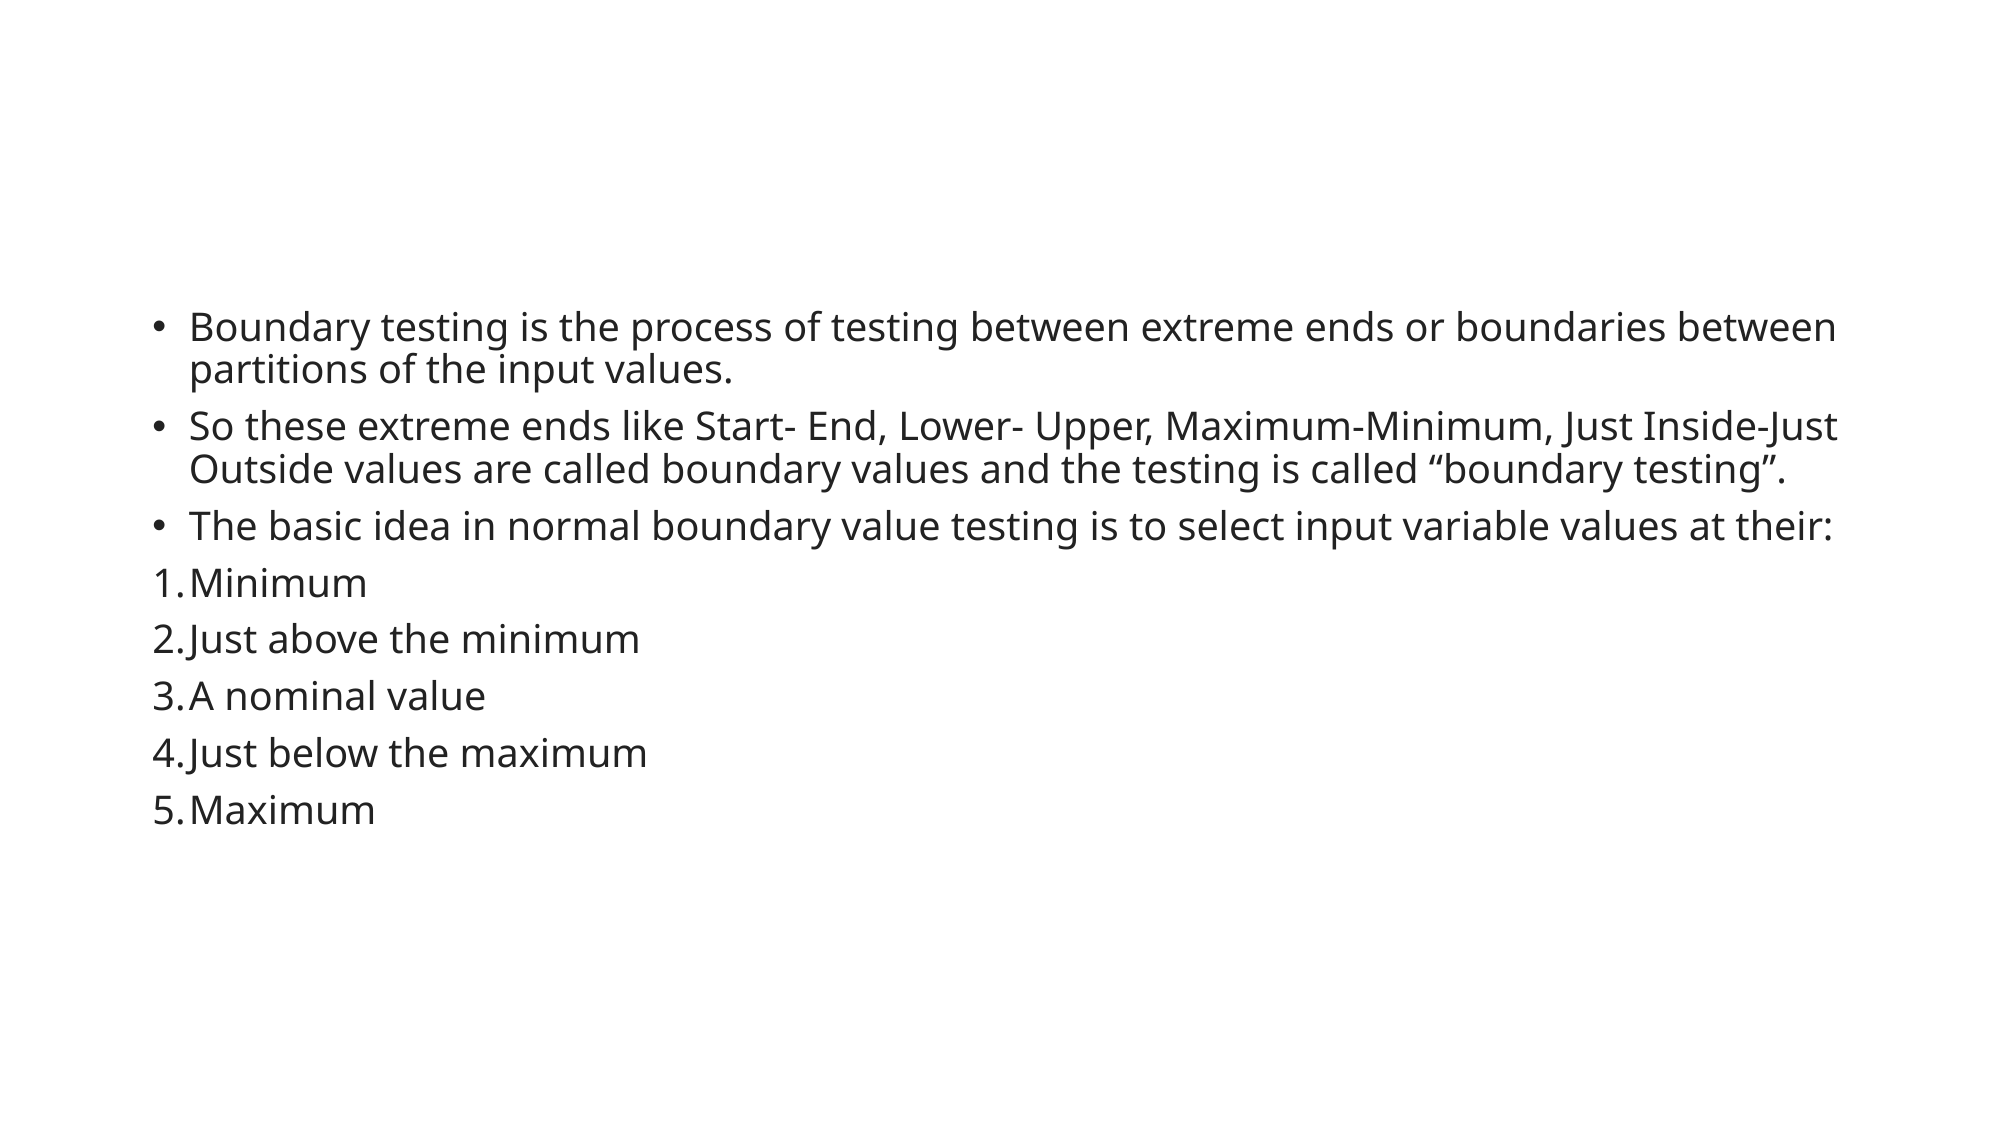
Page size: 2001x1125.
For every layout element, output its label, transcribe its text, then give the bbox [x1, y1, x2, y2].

list Boundary testing is the process of testing between extreme ends or boundaries between partitions of the input values. So these extreme ends like Start- End, Lower- Upper, Maximum-Minimum, Just Inside-Just Outside values are called boundary values and the testing is called “boundary testing”. The basic idea in normal boundary value testing is to select input variable values at their: Minimum Just above the minimum A nominal value Just below the maximum Maximum [137, 299, 1863, 1014]
